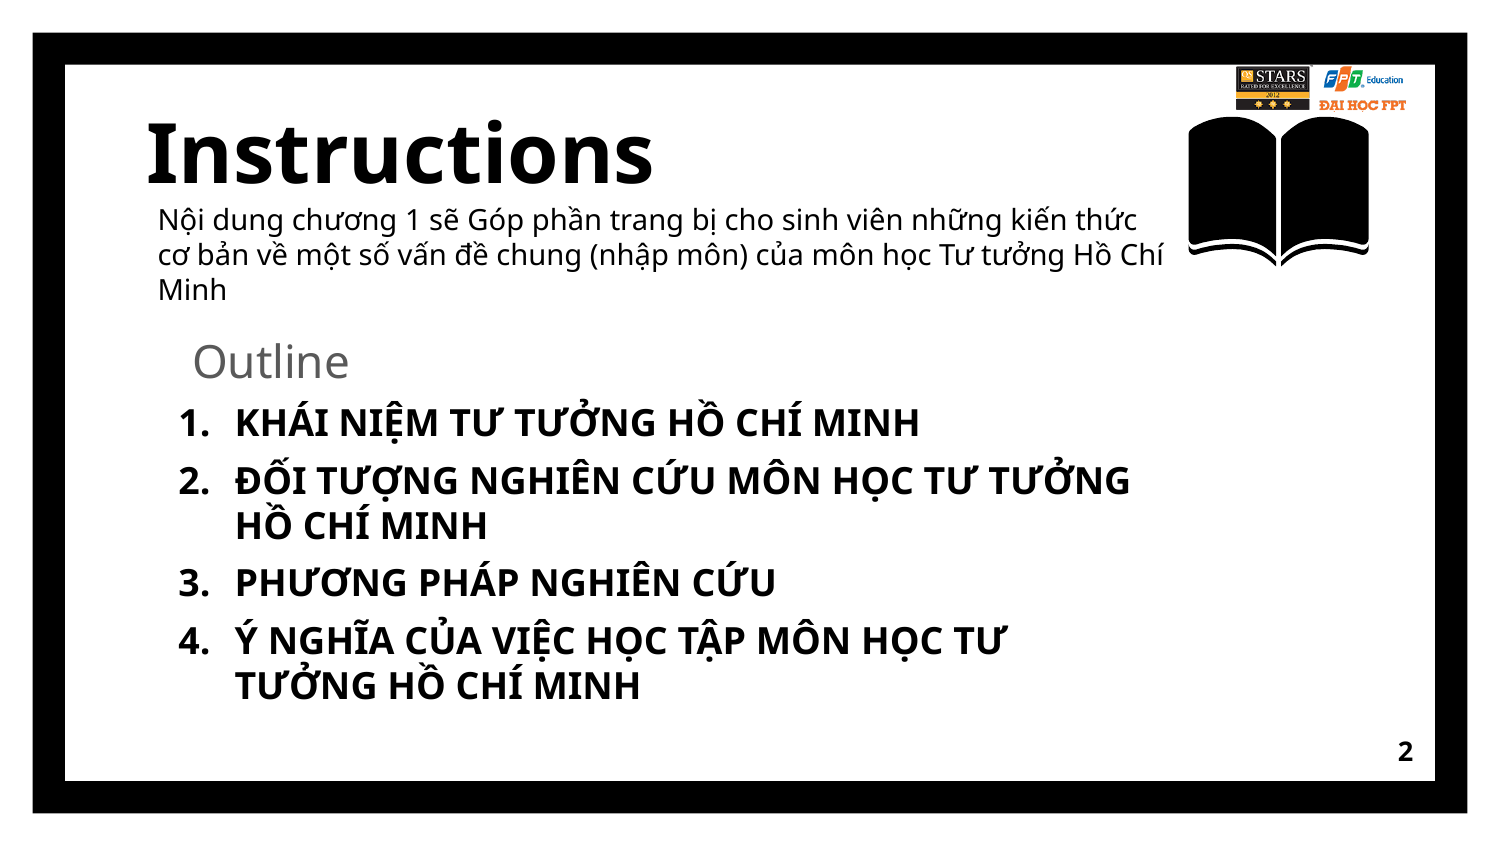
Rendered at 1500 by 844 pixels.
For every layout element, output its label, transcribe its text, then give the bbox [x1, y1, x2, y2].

list KHÁI NIỆM TƯ TƯỞNG HỒ CHÍ MINH ĐỐI TƯỢNG NGHIÊN CỨU MÔN HỌC TƯ TƯỞNG HỒ CHÍ MINH PHƯƠNG PHÁP NGHIÊN CỨU Ý NGHĨA CỦA VIỆC HỌC TẬP MÔN HỌC TƯ TƯỞNG HỒ CHÍ MINH [142, 384, 1176, 735]
text_box Outline [177, 309, 718, 384]
slide_number 2 [1338, 720, 1429, 786]
list Nội dung chương 1 sẽ Góp phần trang bị cho sinh viên những kiến thức cơ bản về một số vấn đề chung (nhập môn) của môn học Tư tưởng Hồ Chí Minh [142, 186, 1189, 326]
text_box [1188, 116, 1369, 267]
title Instructions [131, 109, 967, 216]
picture [1236, 65, 1406, 112]
